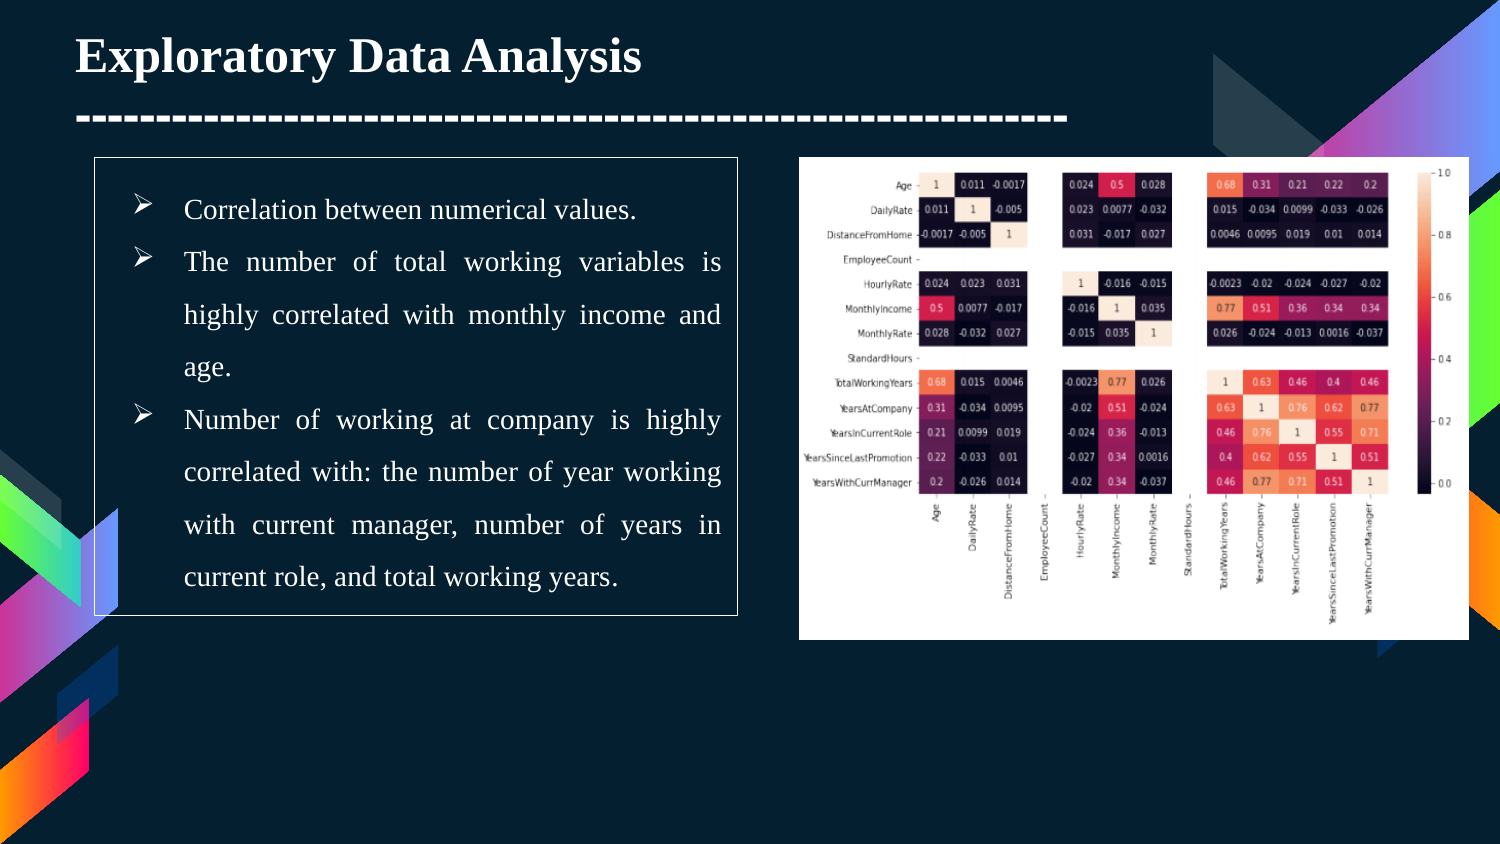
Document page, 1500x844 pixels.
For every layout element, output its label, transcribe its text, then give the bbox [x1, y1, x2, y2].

text_box Correlation between numerical values. The number of total working variables is highly correlated with monthly income and age. Number of working at company is highly correlated with: the number of year working with current manager, number of years in current role, and total working years. [94, 157, 738, 616]
picture [799, 157, 1469, 640]
text_box Exploratory Data Analysis -------------------------------------------------------------- [60, 53, 1419, 158]
